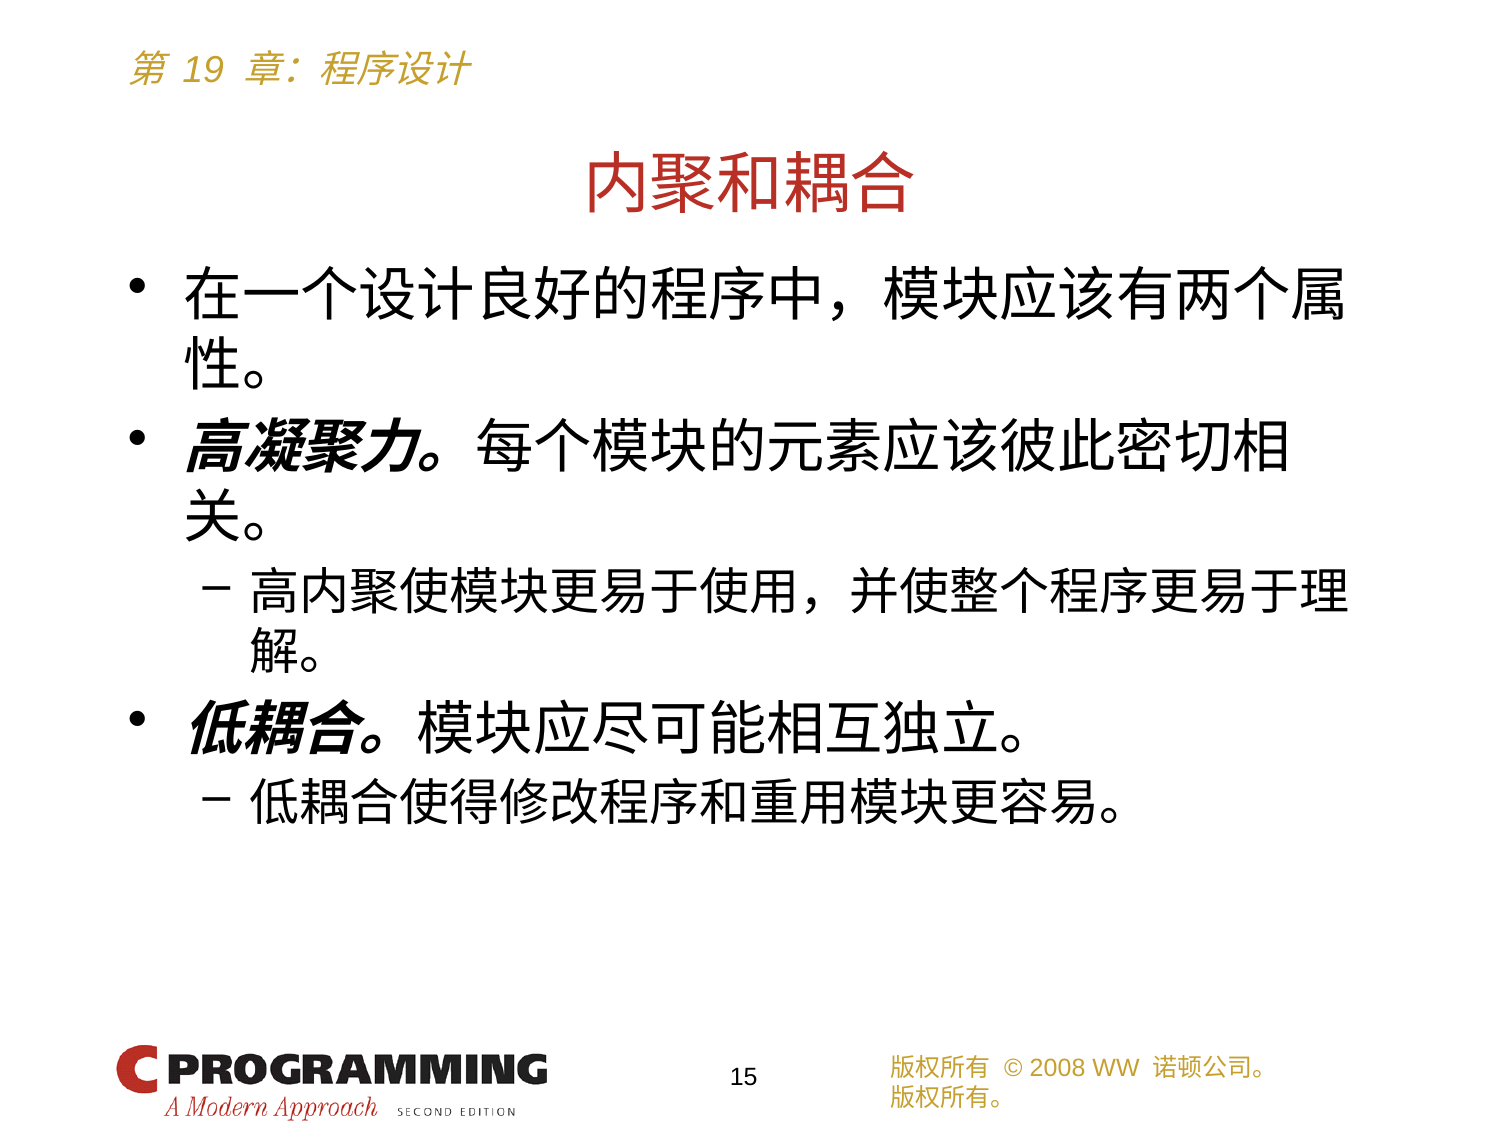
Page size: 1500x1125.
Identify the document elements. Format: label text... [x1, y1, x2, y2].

slide_number 15 [687, 1049, 801, 1101]
picture [112, 1041, 550, 1123]
title 内聚和耦合 [112, 125, 1388, 238]
list 在一个设计良好的程序中，模块应该有两个属性。 高凝聚力。每个模块的元素应该彼此密切相关。 高内聚使模块更易于使用，并使整个程序更易于理解。 低耦合。模块应尽可能相互独立。 低耦合使得修改程序和重用模块更容易。 [112, 249, 1388, 1038]
footer 版权所有 © 2008 WW 诺顿公司。 版权所有。 [874, 1043, 1388, 1119]
